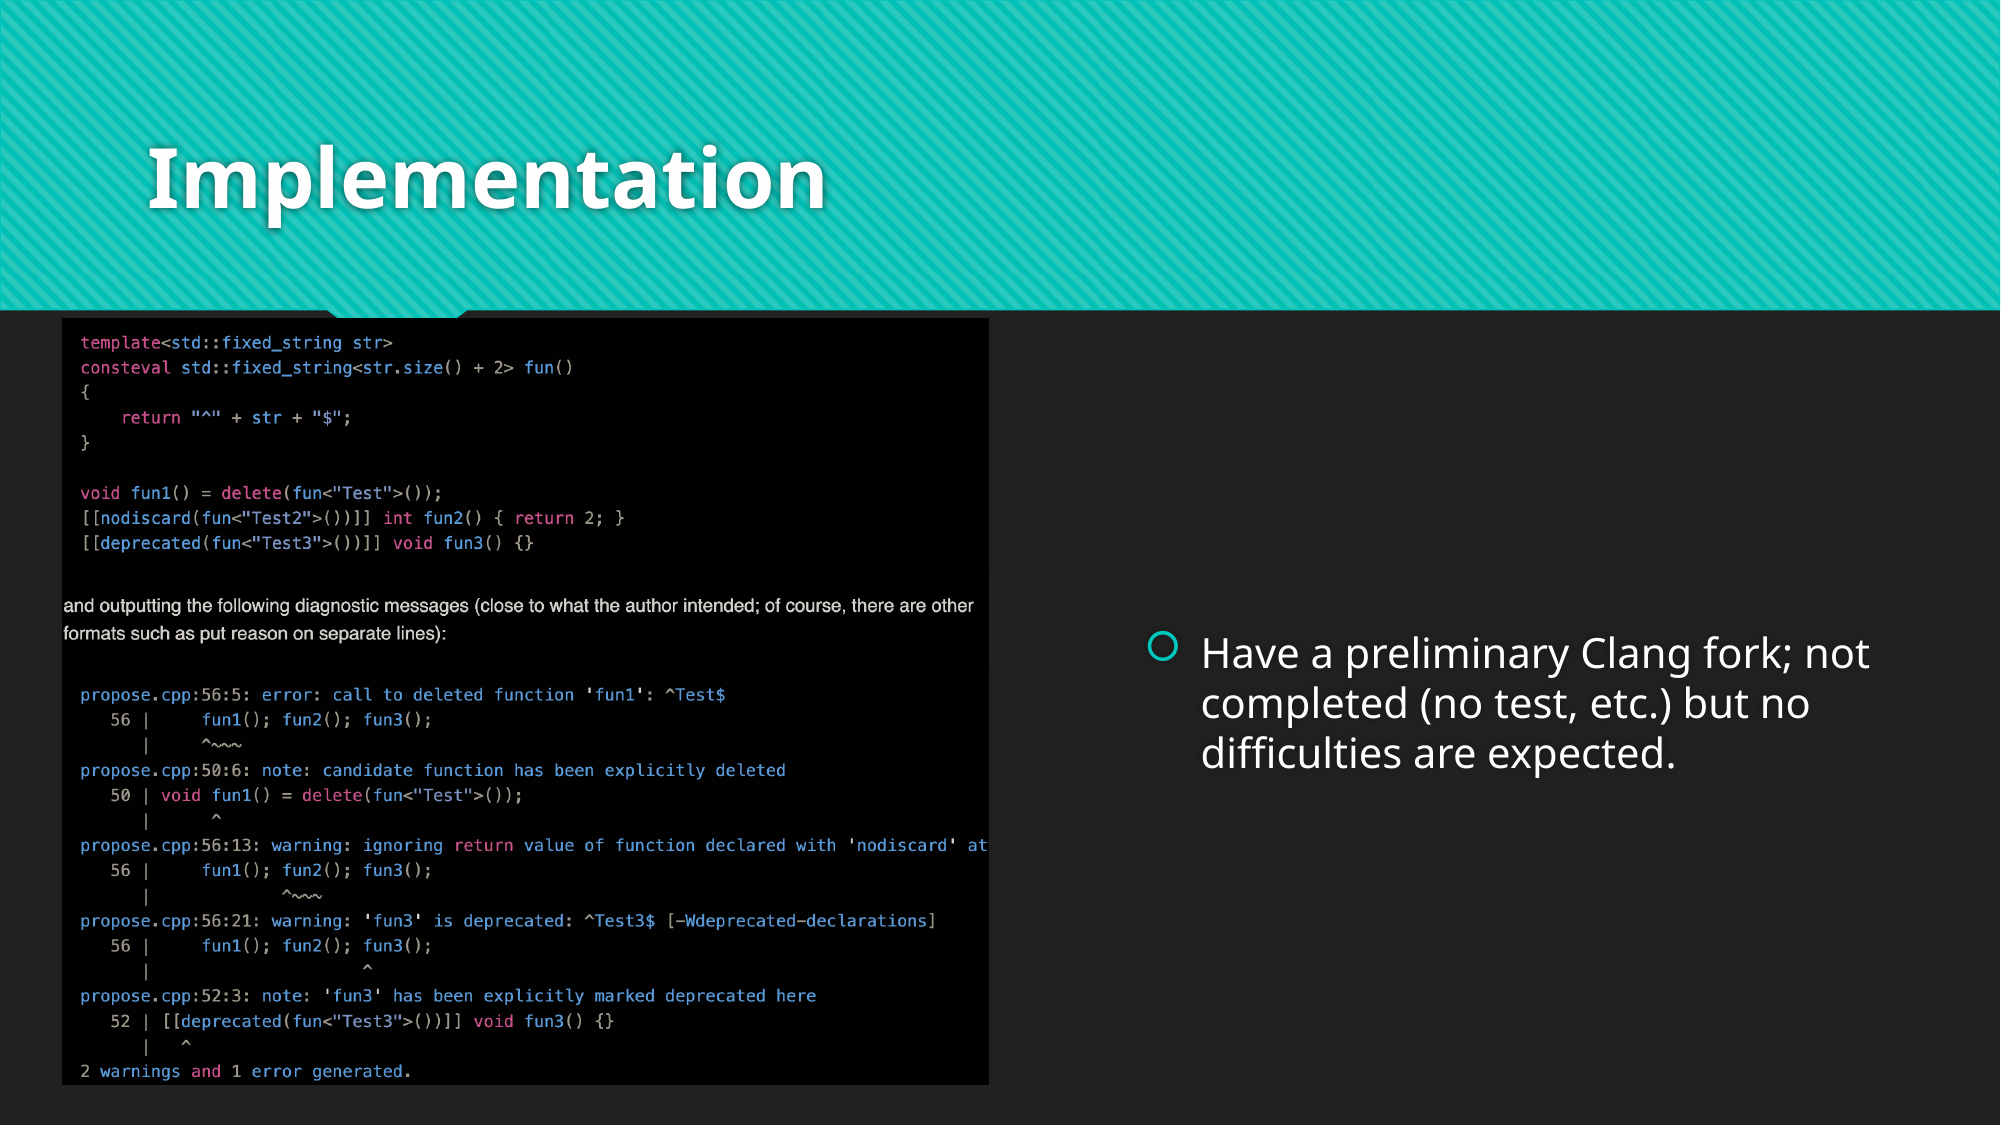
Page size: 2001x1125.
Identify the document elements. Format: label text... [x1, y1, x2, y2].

title Implementation [132, 73, 1868, 233]
list Have a preliminary Clang fork; not completed (no test, etc.) but no difficulties are expected. [1129, 561, 1922, 842]
picture [62, 317, 989, 1086]
